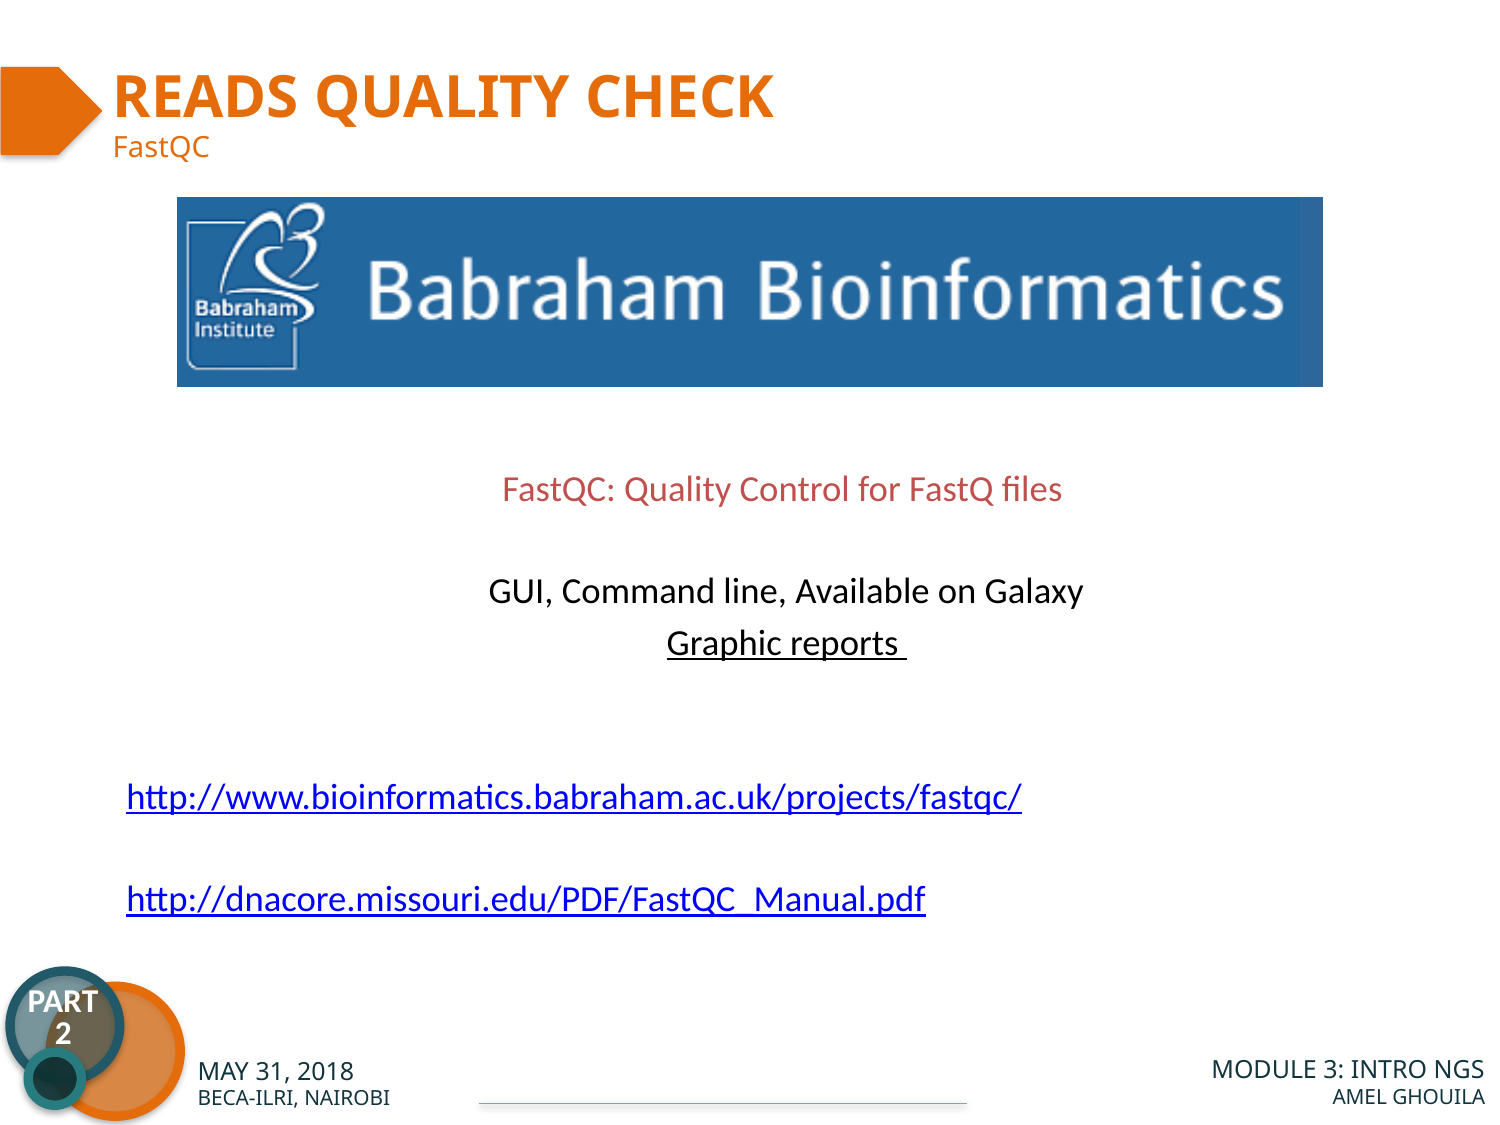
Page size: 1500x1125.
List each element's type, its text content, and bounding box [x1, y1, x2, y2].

text_box [0, 66, 102, 155]
text_box FastQC: Quality Control for FastQ files GUI, Command line, Available on Galaxy Graphic reports http://www.bioinformatics.babraham.ac.uk/projects/fastqc/ http://dnacore.missouri.edu/PDF/FastQC_Manual.pdf [111, 457, 1462, 934]
text_box READS QUALITY CHECK FastQC [97, 51, 1445, 171]
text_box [4, 970, 181, 1119]
picture [176, 197, 1324, 388]
